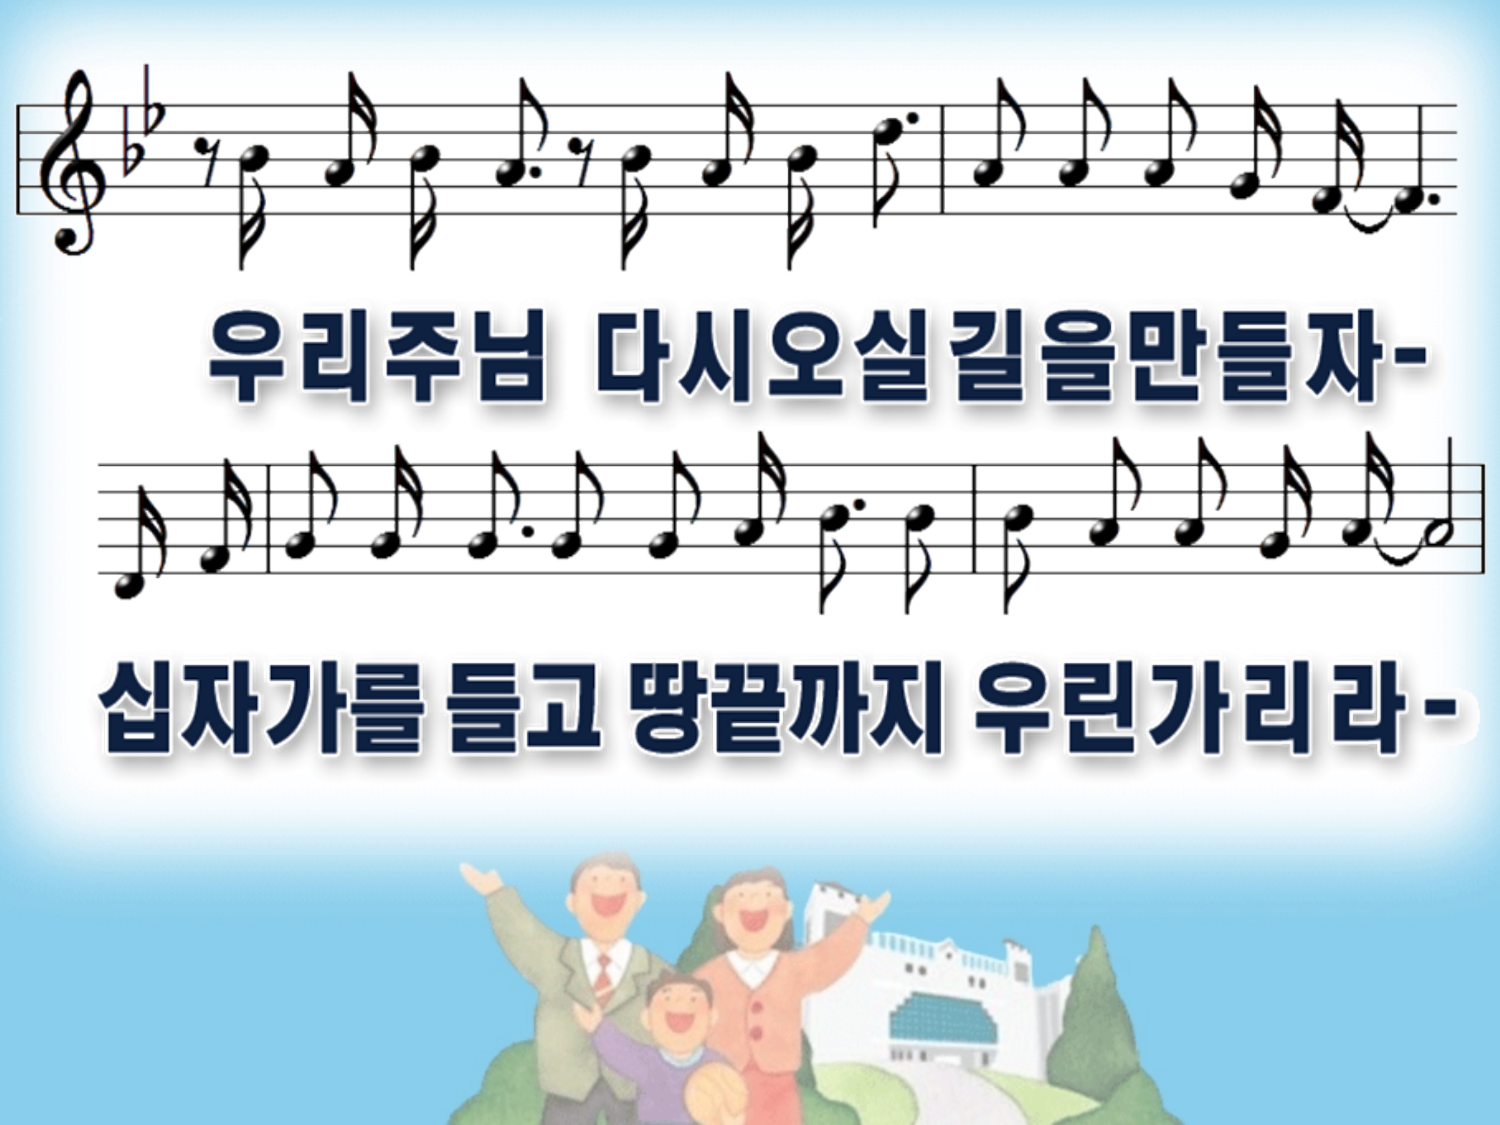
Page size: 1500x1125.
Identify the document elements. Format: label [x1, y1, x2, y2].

picture [0, 18, 1500, 823]
